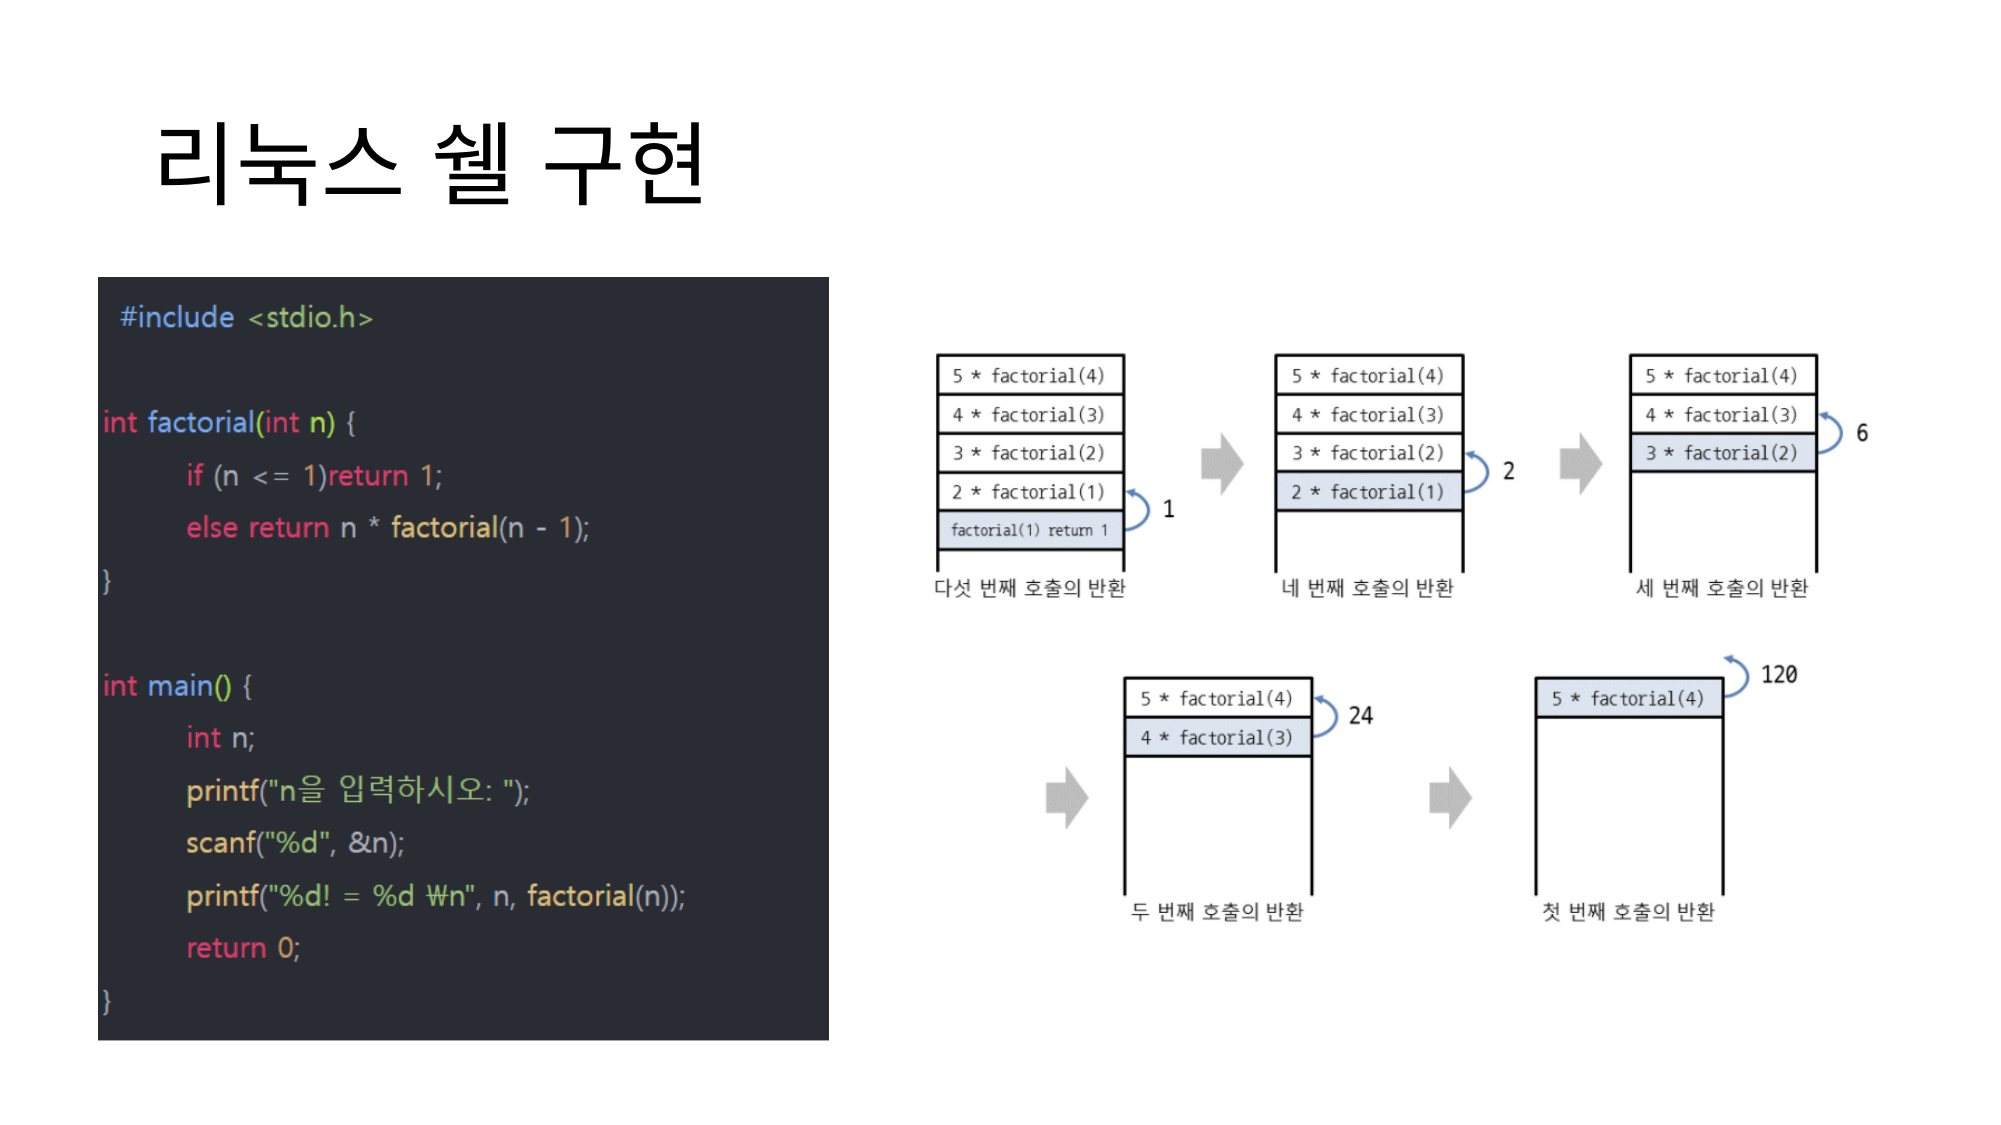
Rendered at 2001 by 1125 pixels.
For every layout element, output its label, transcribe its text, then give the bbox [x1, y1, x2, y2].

picture [913, 309, 1902, 963]
title 리눅스 쉘 구현 [137, 59, 1863, 278]
picture [98, 276, 830, 1042]
